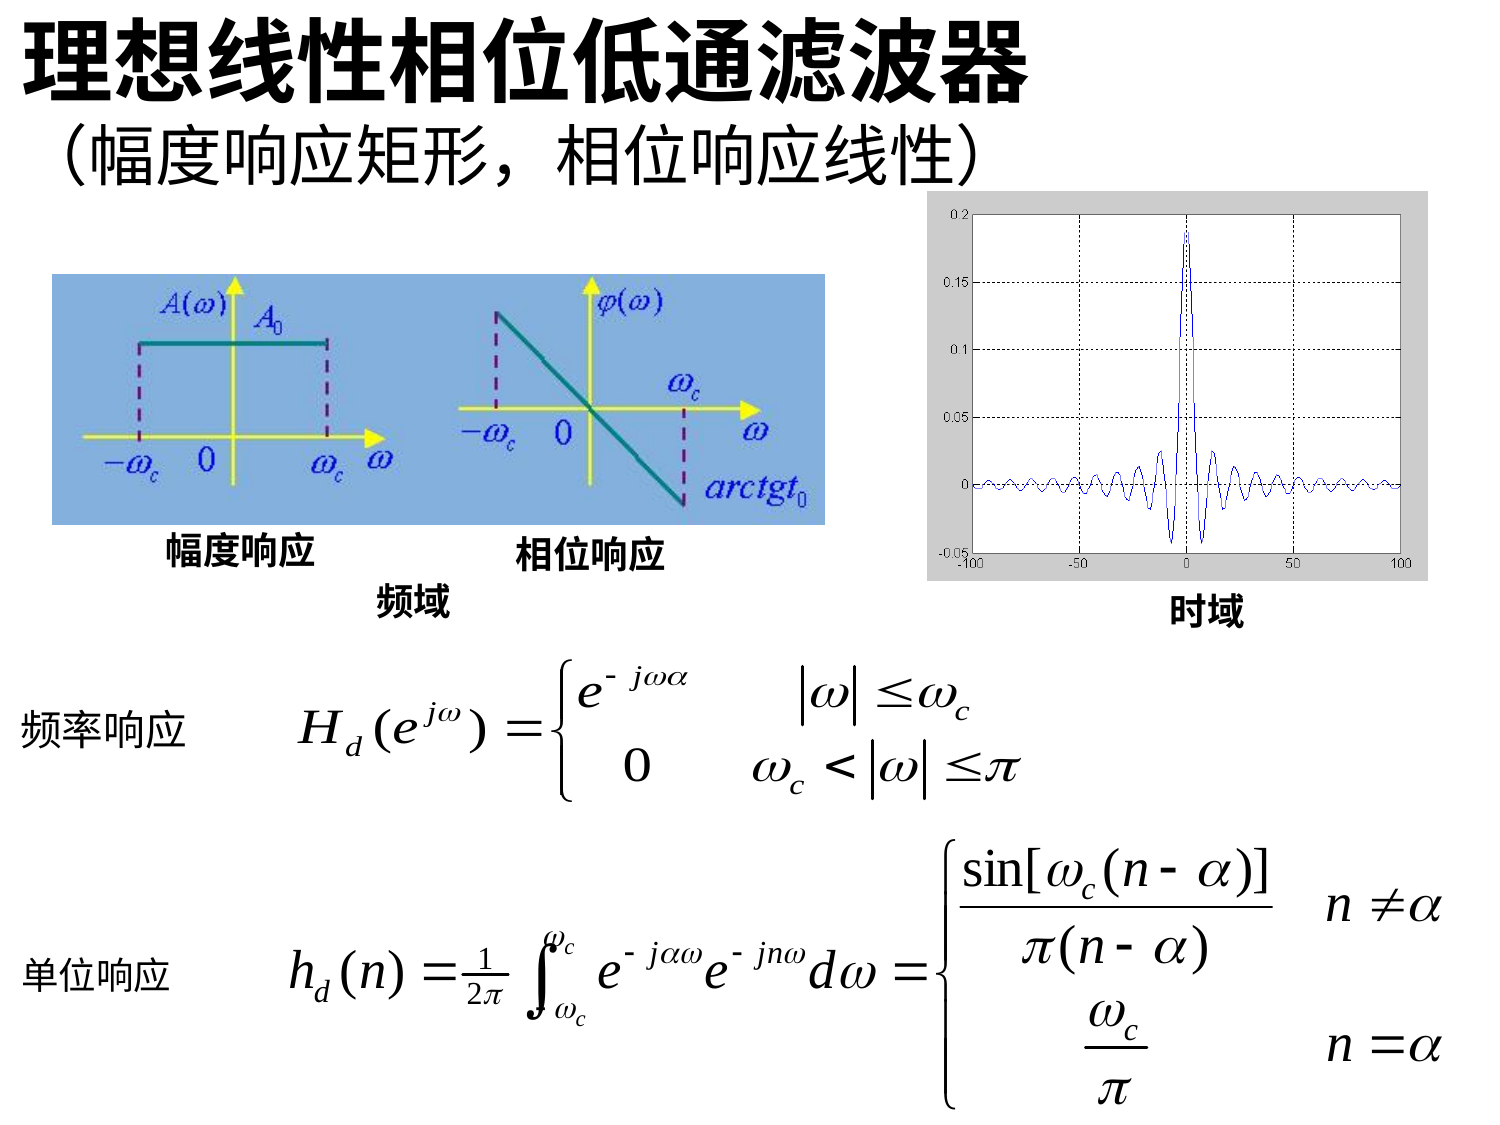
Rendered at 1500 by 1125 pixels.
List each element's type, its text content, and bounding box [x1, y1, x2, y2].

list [287, 648, 1034, 814]
text_box 频率响应 [5, 696, 238, 762]
text_box 时域 [1154, 589, 1260, 641]
title 理想线性相位低通滤波器 （幅度响应矩形，相位响应线性） [6, 5, 1357, 193]
text_box 单位响应 [6, 944, 268, 1004]
text_box 相位响应 [500, 534, 681, 584]
text_box 幅度响应 [150, 534, 331, 580]
text_box 频域 [361, 570, 467, 630]
picture [927, 191, 1428, 581]
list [279, 827, 1456, 1122]
picture [52, 274, 825, 526]
